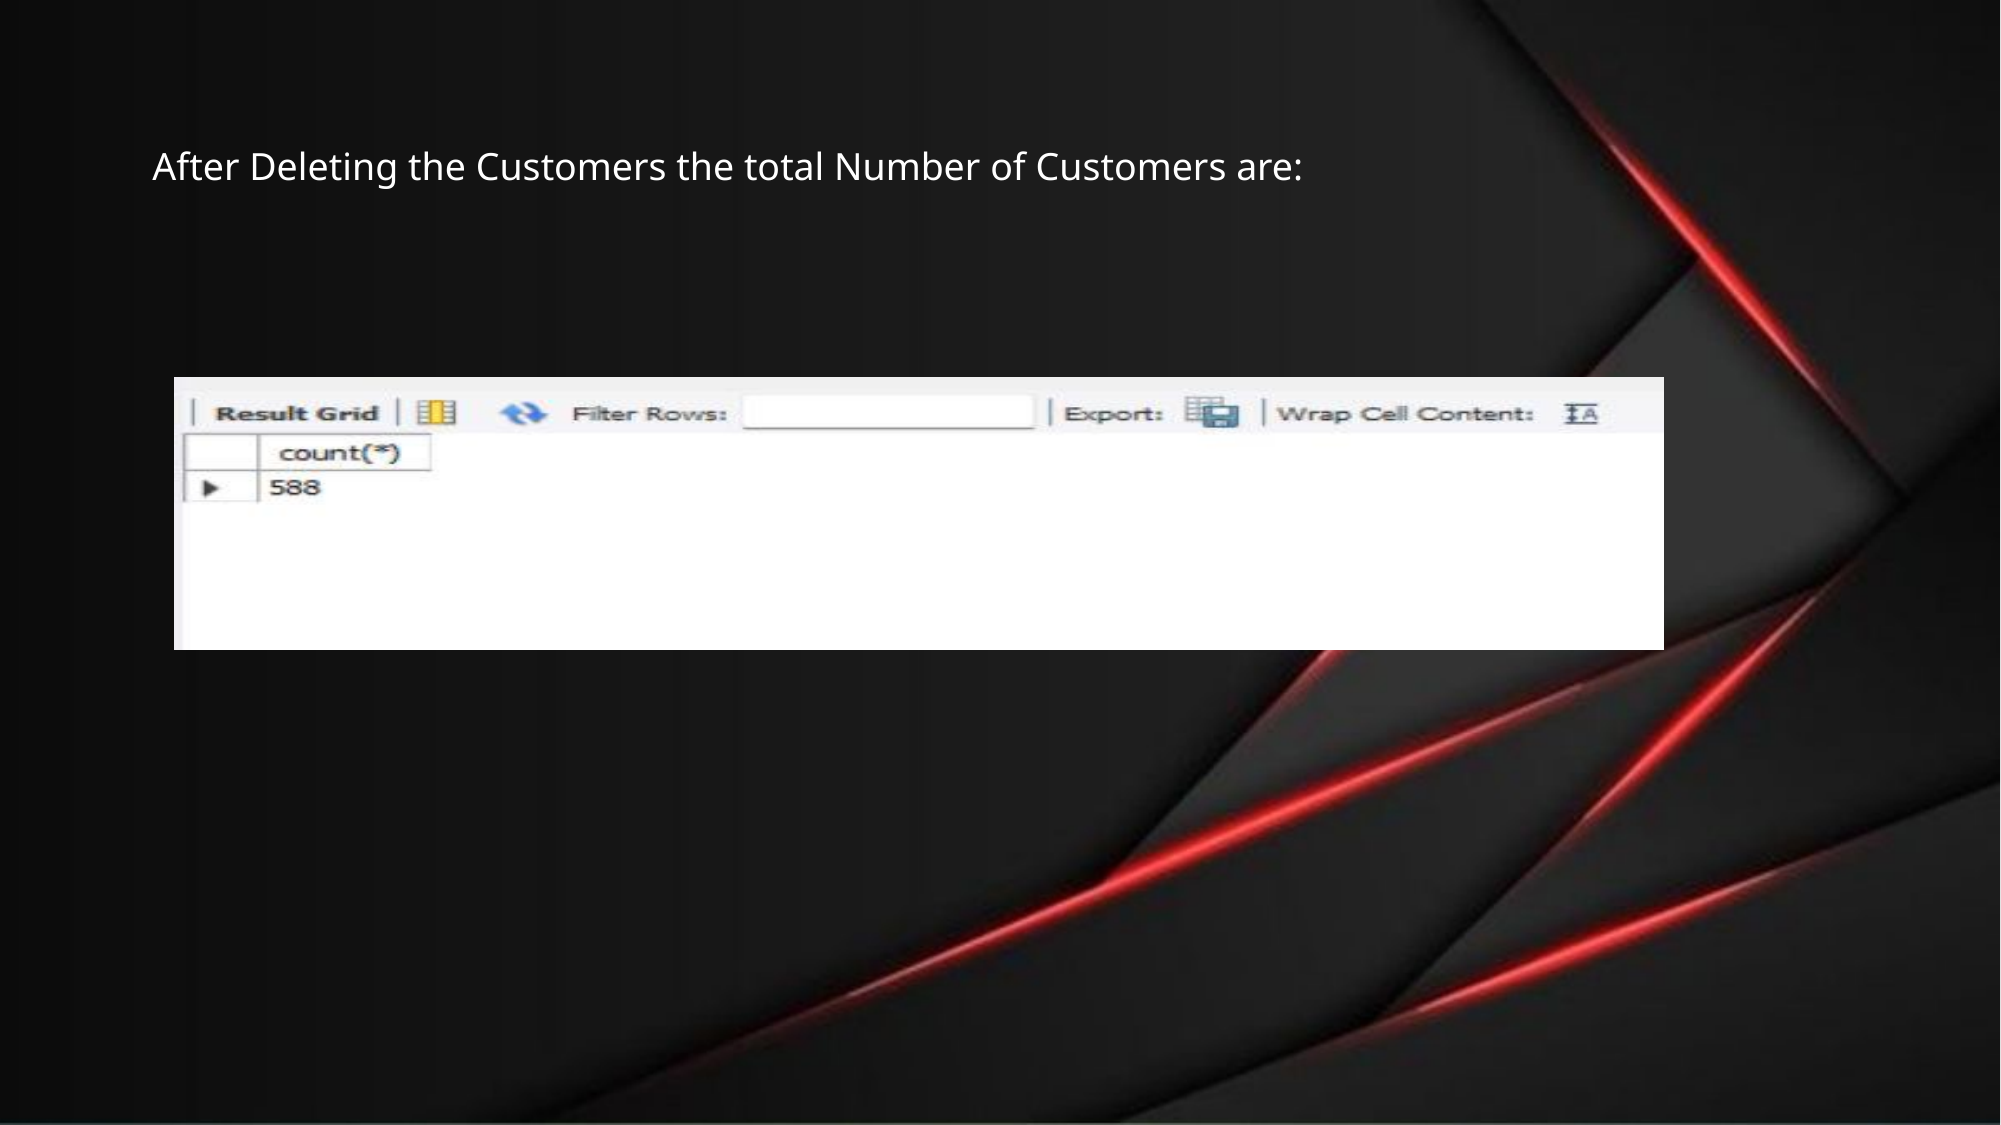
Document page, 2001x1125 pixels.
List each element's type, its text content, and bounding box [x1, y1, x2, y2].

picture [0, 0, 2001, 1125]
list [174, 377, 1664, 650]
title After Deleting the Customers the total Number of Customers are: [137, 59, 1863, 278]
